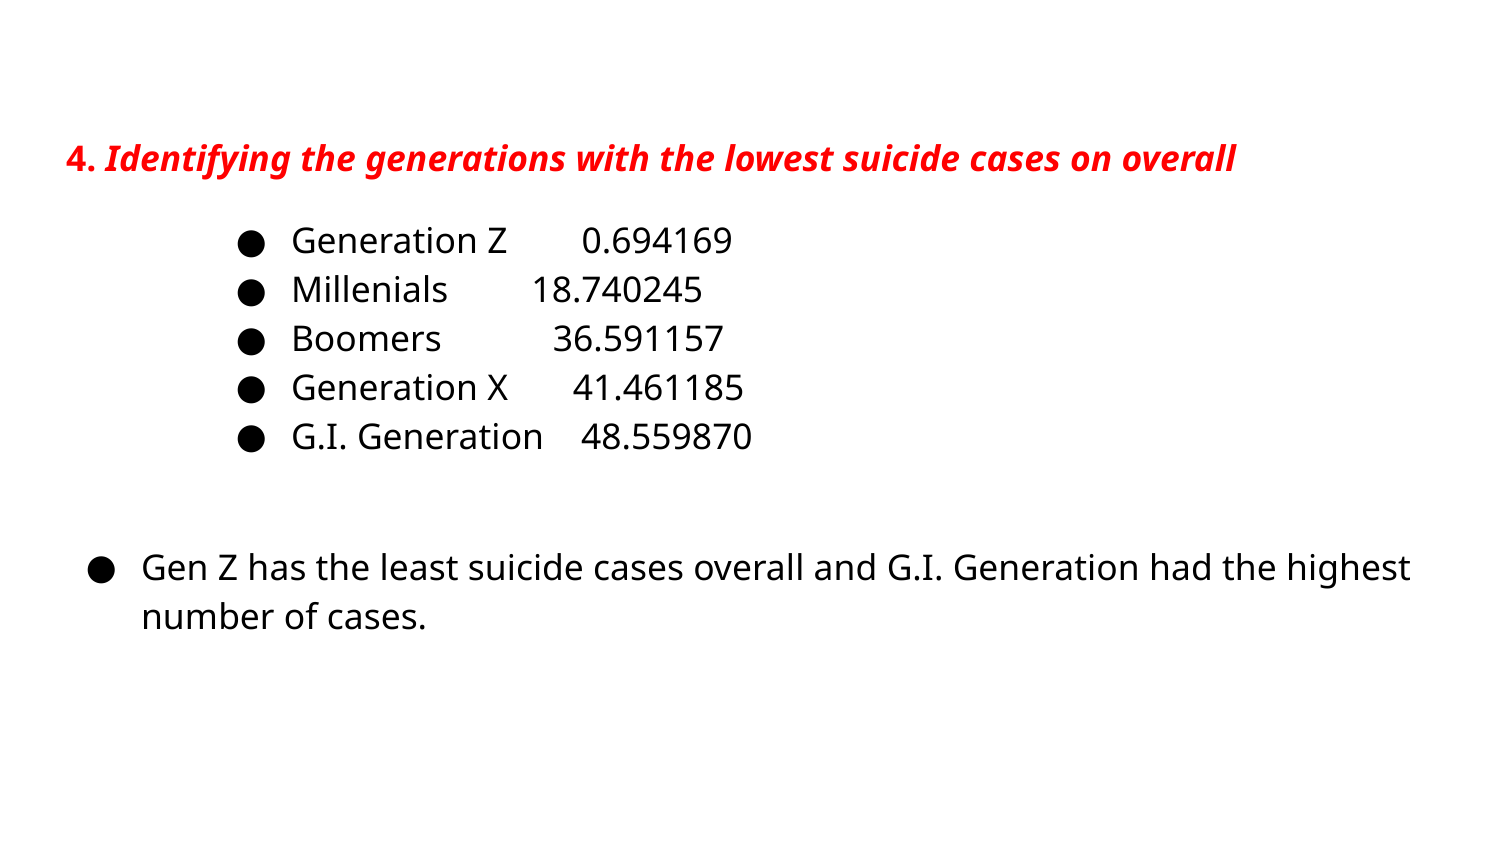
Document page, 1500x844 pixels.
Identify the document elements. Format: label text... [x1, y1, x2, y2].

list 4. Identifying the generations with the lowest suicide cases on overall Generation Z 0.694169 Millenials 18.740245 Boomers 36.591157 Generation X 41.461185 G.I. Generation 48.559870 Gen Z has the least suicide cases overall and G.I. Generation had the highest number of cases. [51, 114, 1449, 750]
